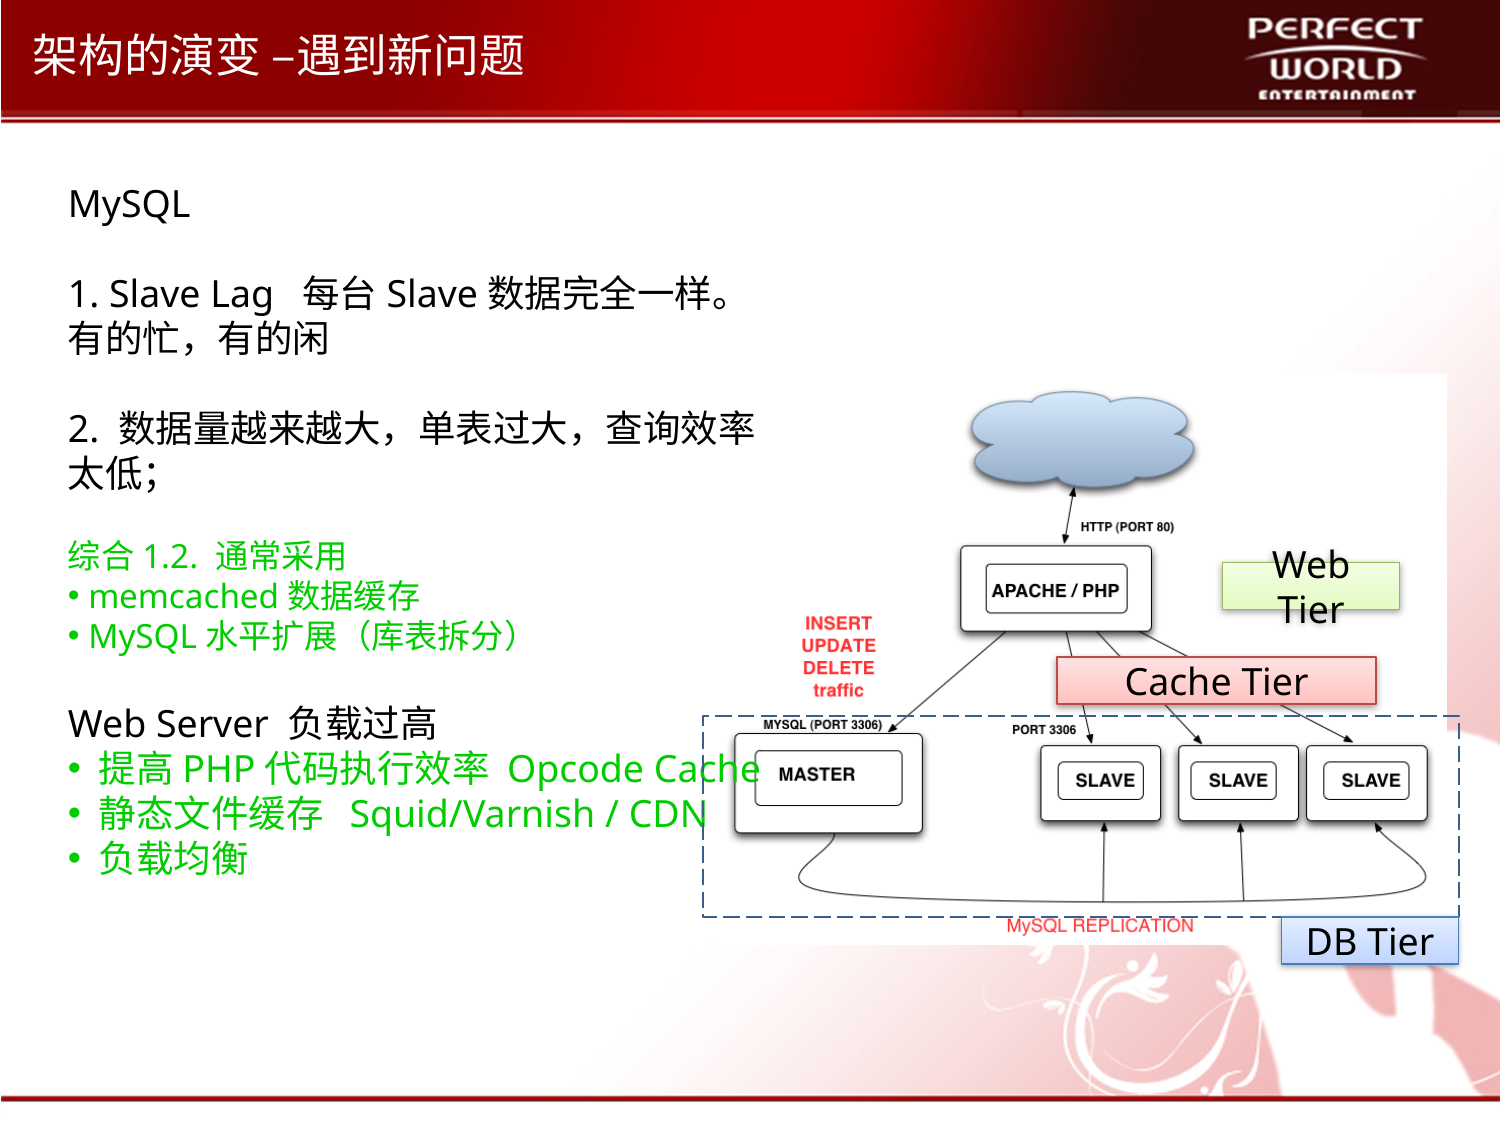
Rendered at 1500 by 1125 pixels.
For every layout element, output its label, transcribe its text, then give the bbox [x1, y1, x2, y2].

text_box MySQL 1. Slave Lag 每台Slave数据完全一样。有的忙，有的闲 2. 数据量越来越大，单表过大，查询效率太低； 综合1.2. 通常采用 memcached数据缓存 MySQL水平扩展（库表拆分） Web Server 负载过高 提高PHP代码执行效率 Opcode Cache 静态文件缓存 Squid/Varnish / CDN 负载均衡 [53, 172, 786, 933]
title 架构的演变 –遇到新问题 [17, 19, 999, 90]
picture [0, 0, 1500, 1125]
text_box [702, 715, 1459, 965]
